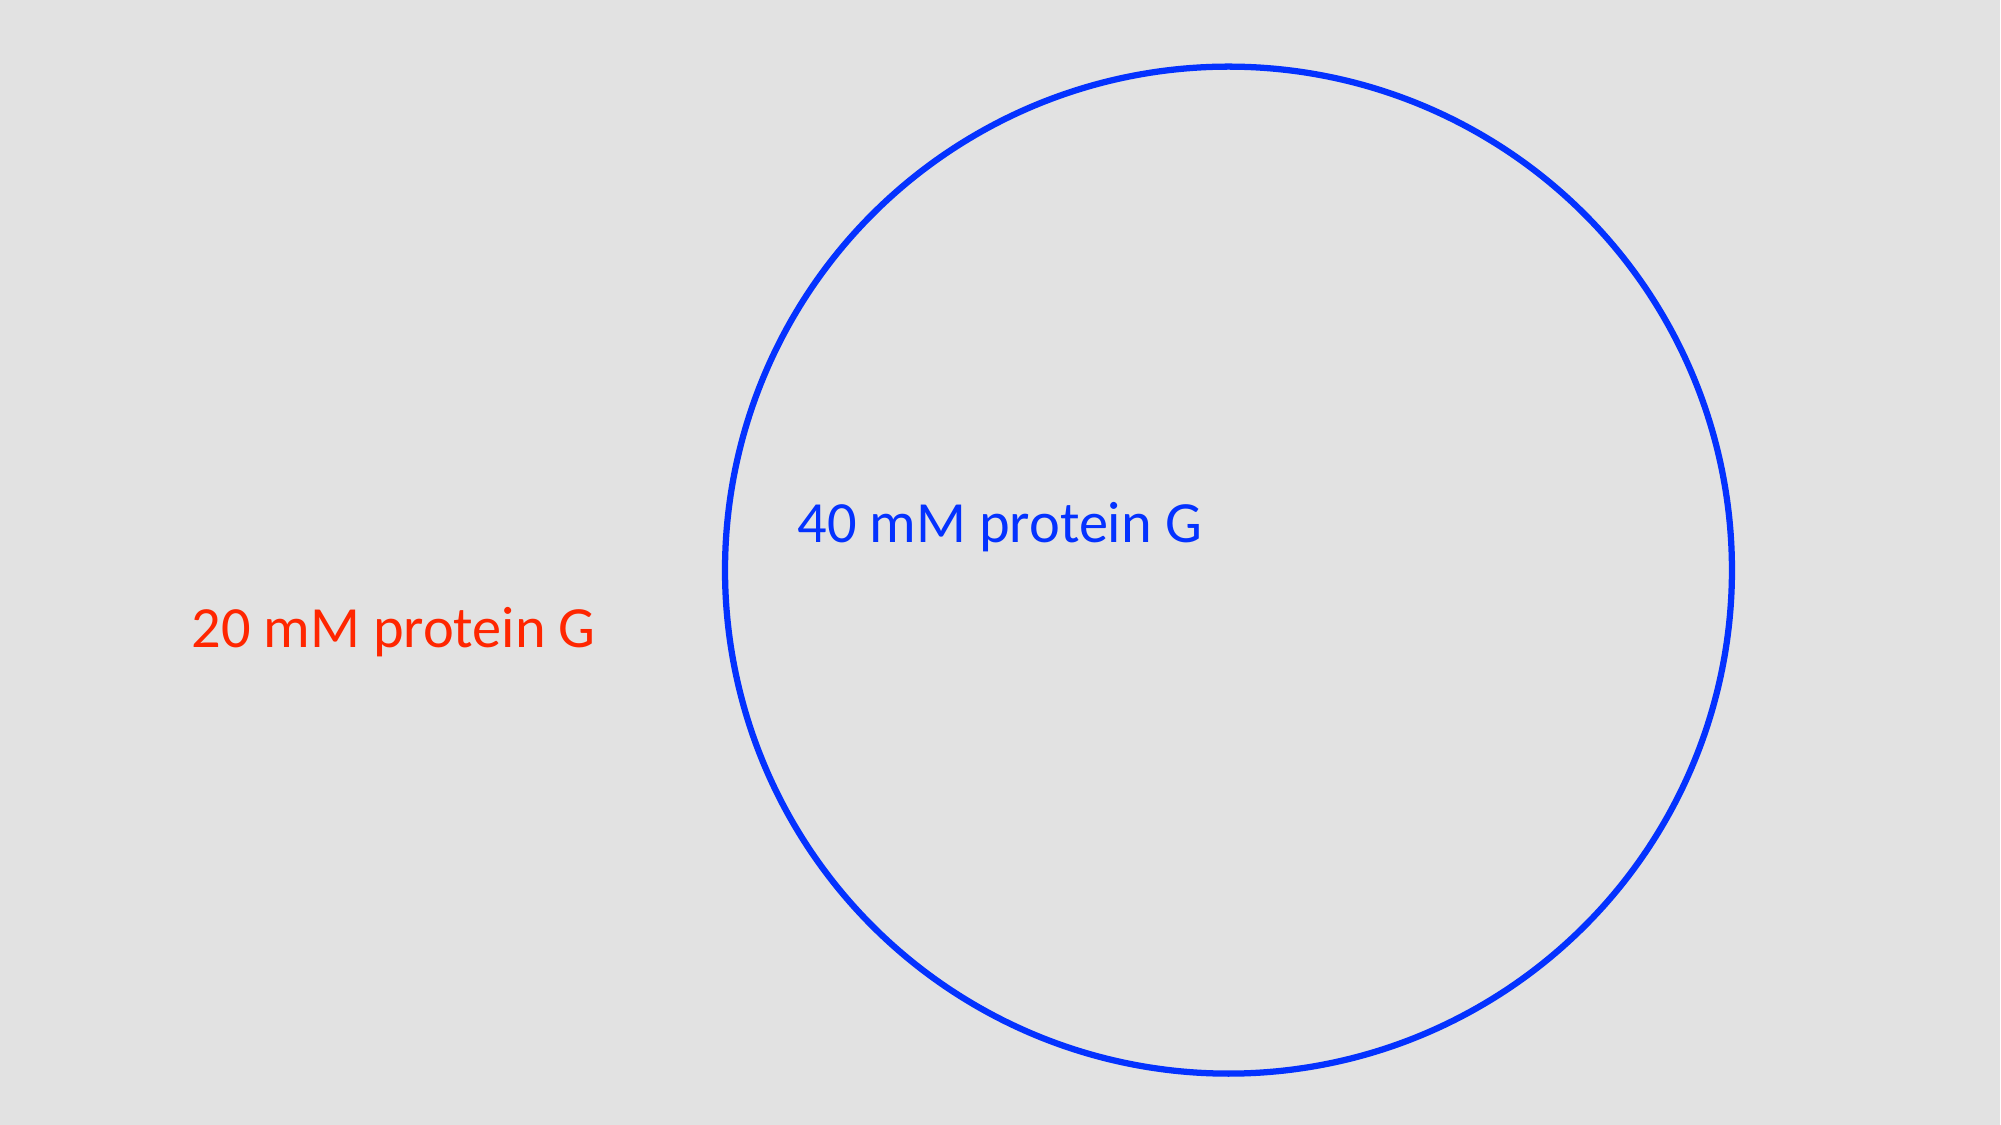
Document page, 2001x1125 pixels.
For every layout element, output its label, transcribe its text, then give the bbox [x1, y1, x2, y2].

text_box 20 mM protein G [176, 581, 611, 667]
text_box [723, 65, 1734, 1075]
text_box 40 mM protein G [783, 476, 1217, 562]
